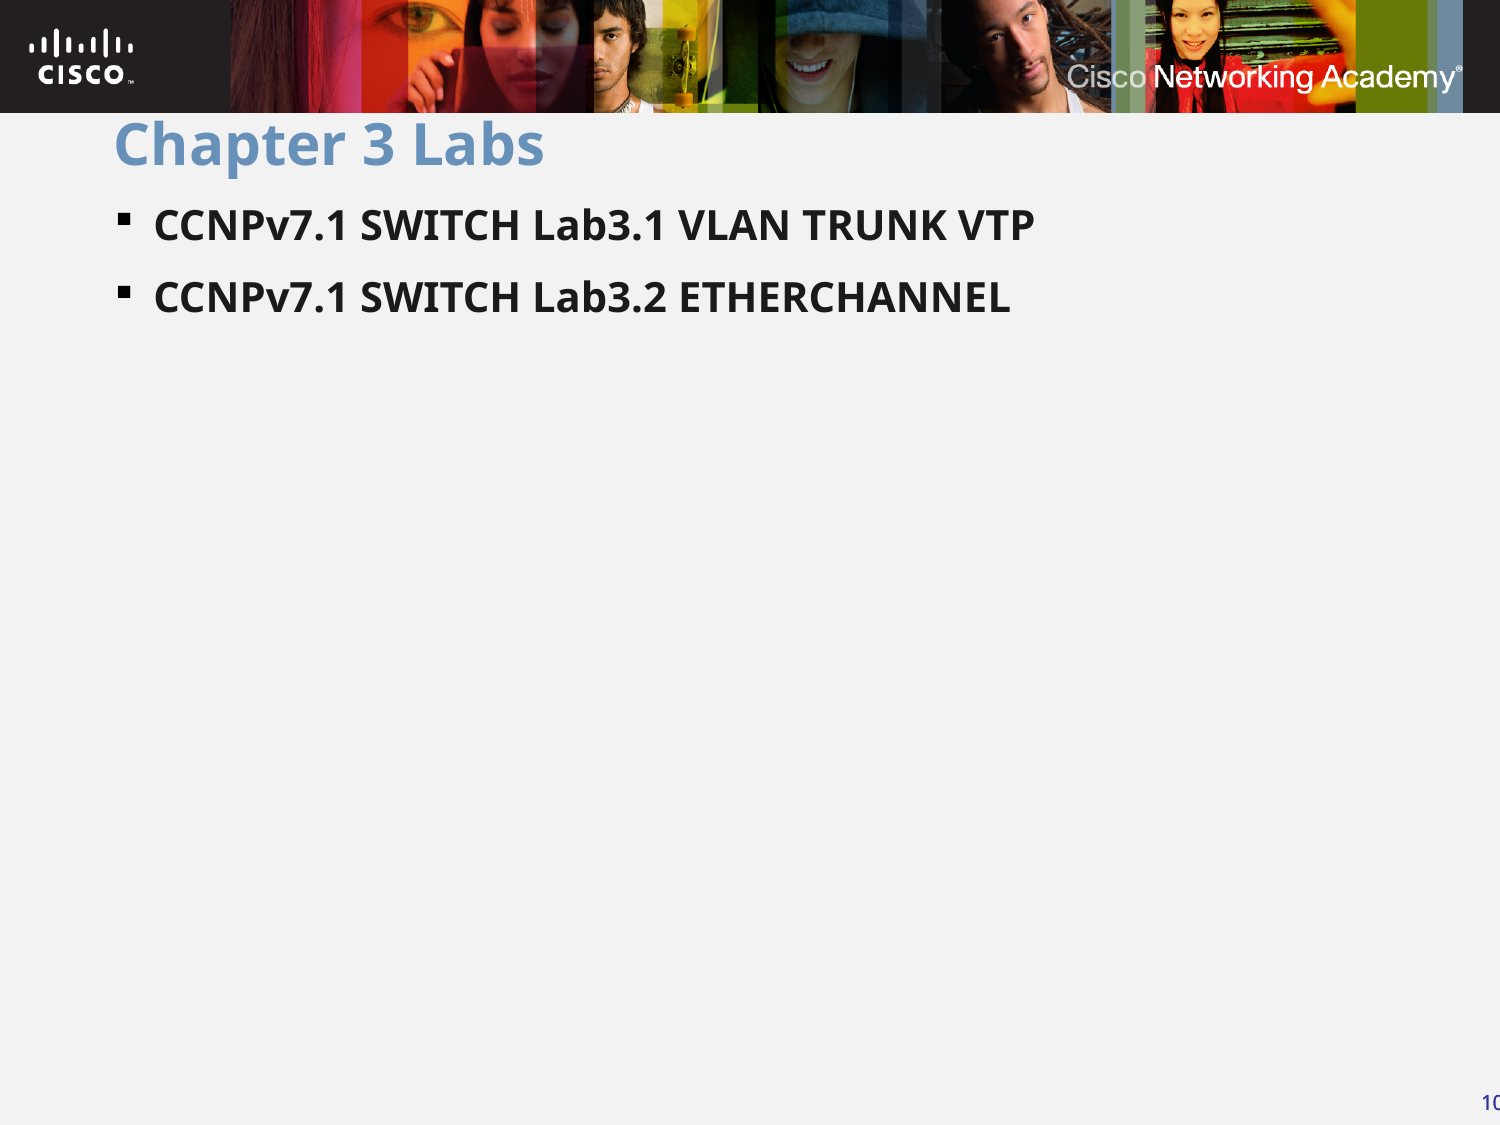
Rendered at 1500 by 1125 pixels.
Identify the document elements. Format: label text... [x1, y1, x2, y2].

picture [0, 0, 107, 113]
list CCNPv7.1 SWITCH Lab3.1 VLAN TRUNK VTP CCNPv7.1 SWITCH Lab3.2 ETHERCHANNEL [107, 196, 1411, 1125]
picture [1444, 0, 1500, 113]
title Chapter 3 Labs [107, 0, 1444, 185]
